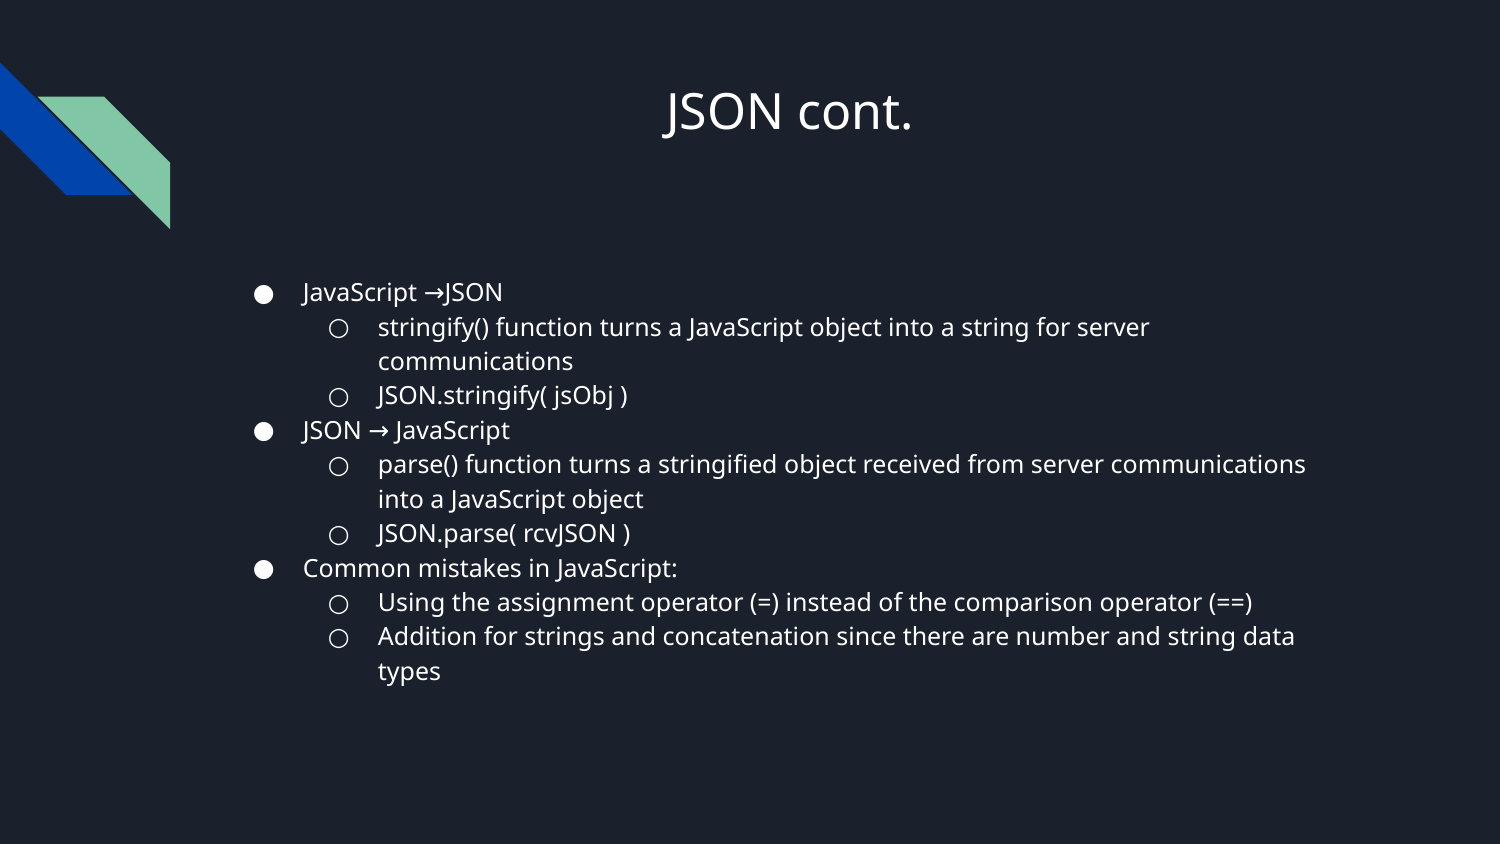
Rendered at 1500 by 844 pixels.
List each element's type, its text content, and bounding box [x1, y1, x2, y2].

title JSON cont. [212, 64, 1368, 215]
list JavaScript →JSON stringify() function turns a JavaScript object into a string for server communications JSON.stringify( jsObj ) JSON → JavaScript parse() function turns a stringified object received from server communications into a JavaScript object JSON.parse( rcvJSON ) Common mistakes in JavaScript: Using the assignment operator (=) instead of the comparison operator (==) Addition for strings and concatenation since there are number and string data types [212, 257, 1368, 735]
